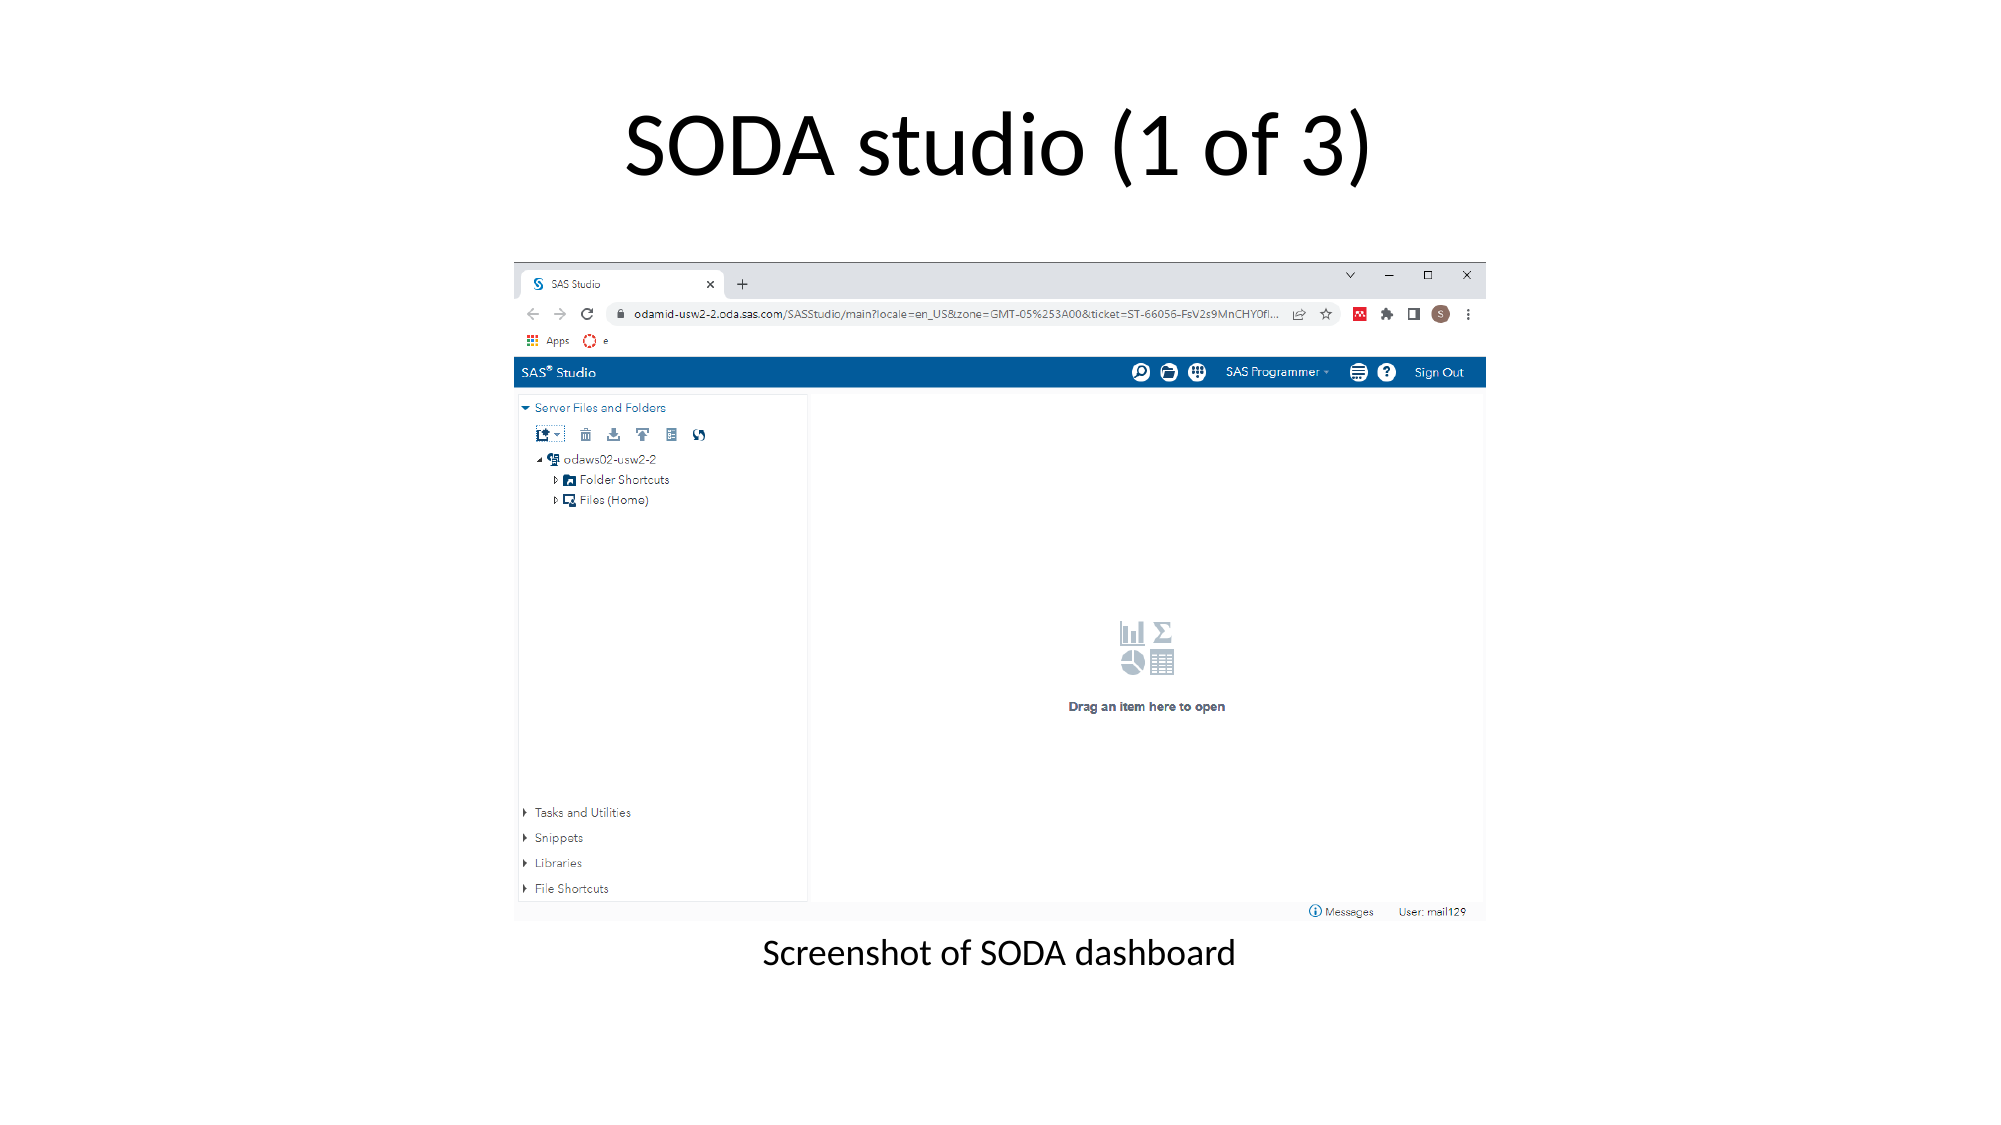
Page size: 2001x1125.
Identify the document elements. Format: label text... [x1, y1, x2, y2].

text_box Screenshot of SODA dashboard [99, 920, 1900, 1005]
picture [514, 262, 1486, 921]
title SODA studio (1 of 3) [99, 45, 1900, 233]
